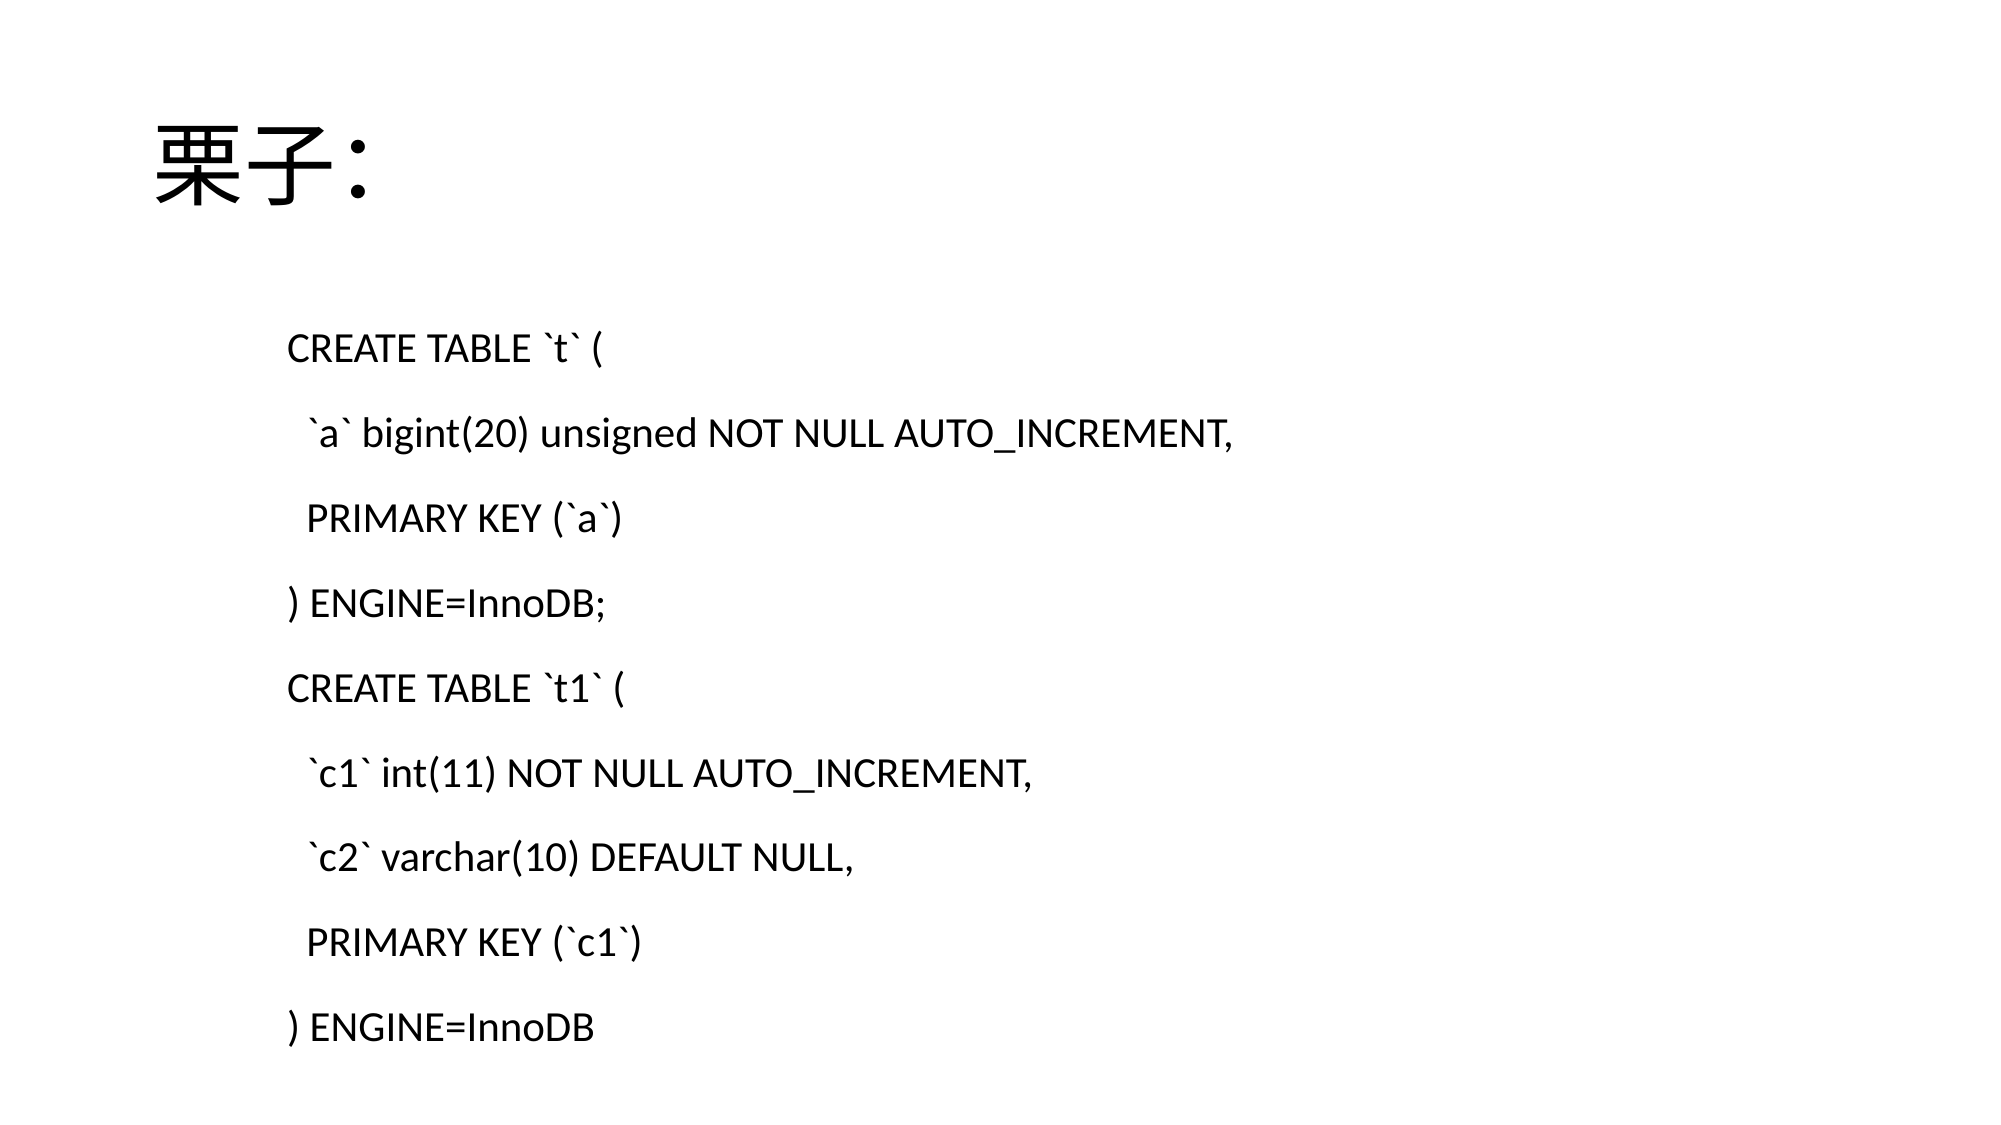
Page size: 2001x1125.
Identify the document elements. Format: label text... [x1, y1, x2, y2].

title 栗子： [137, 59, 1863, 278]
list CREATE TABLE `t` ( `a` bigint(20) unsigned NOT NULL AUTO_INCREMENT, PRIMARY KEY (`a`) ) ENGINE=InnoDB; CREATE TABLE `t1` ( `c1` int(11) NOT NULL AUTO_INCREMENT, `c2` varchar(10) DEFAULT NULL, PRIMARY KEY (`c1`) ) ENGINE=InnoDB [272, 296, 1998, 1065]
